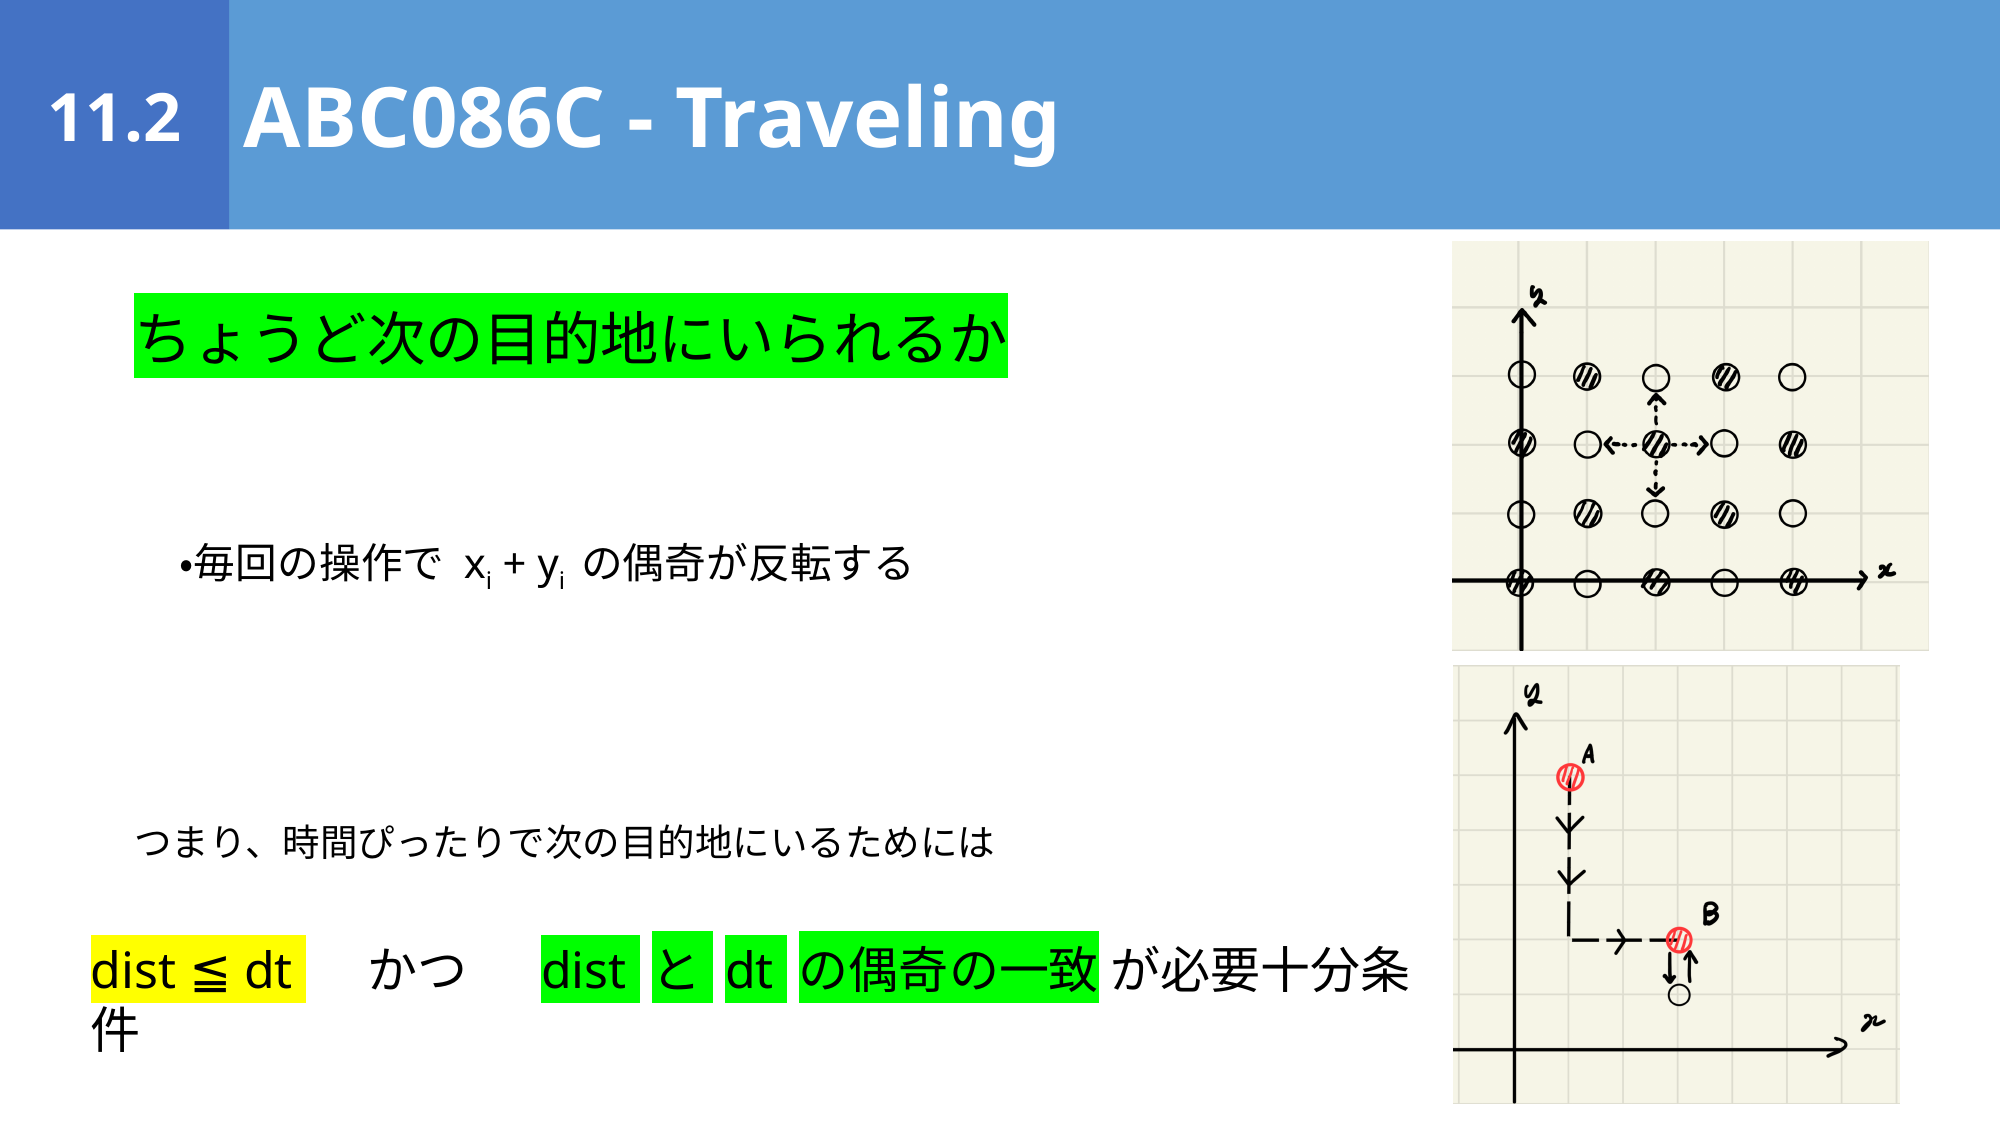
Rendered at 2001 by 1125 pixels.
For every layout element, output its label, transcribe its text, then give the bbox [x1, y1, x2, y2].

picture [1453, 664, 1900, 1104]
text_box つまり、時間ぴったりで次の目的地にいるためには [119, 811, 1011, 872]
text_box 11.2 [0, 0, 230, 230]
text_box ちょうど次の目的地にいられるか [119, 295, 1024, 380]
text_box dist ≦ dt かつ dist と dt の偶奇の一致 が必要十分条件 [75, 931, 1453, 1066]
text_box ・毎回の操作で xi + yi の偶奇が反転する [165, 529, 931, 602]
text_box ABC086C - Traveling [230, 0, 2000, 230]
picture [1452, 241, 1929, 651]
